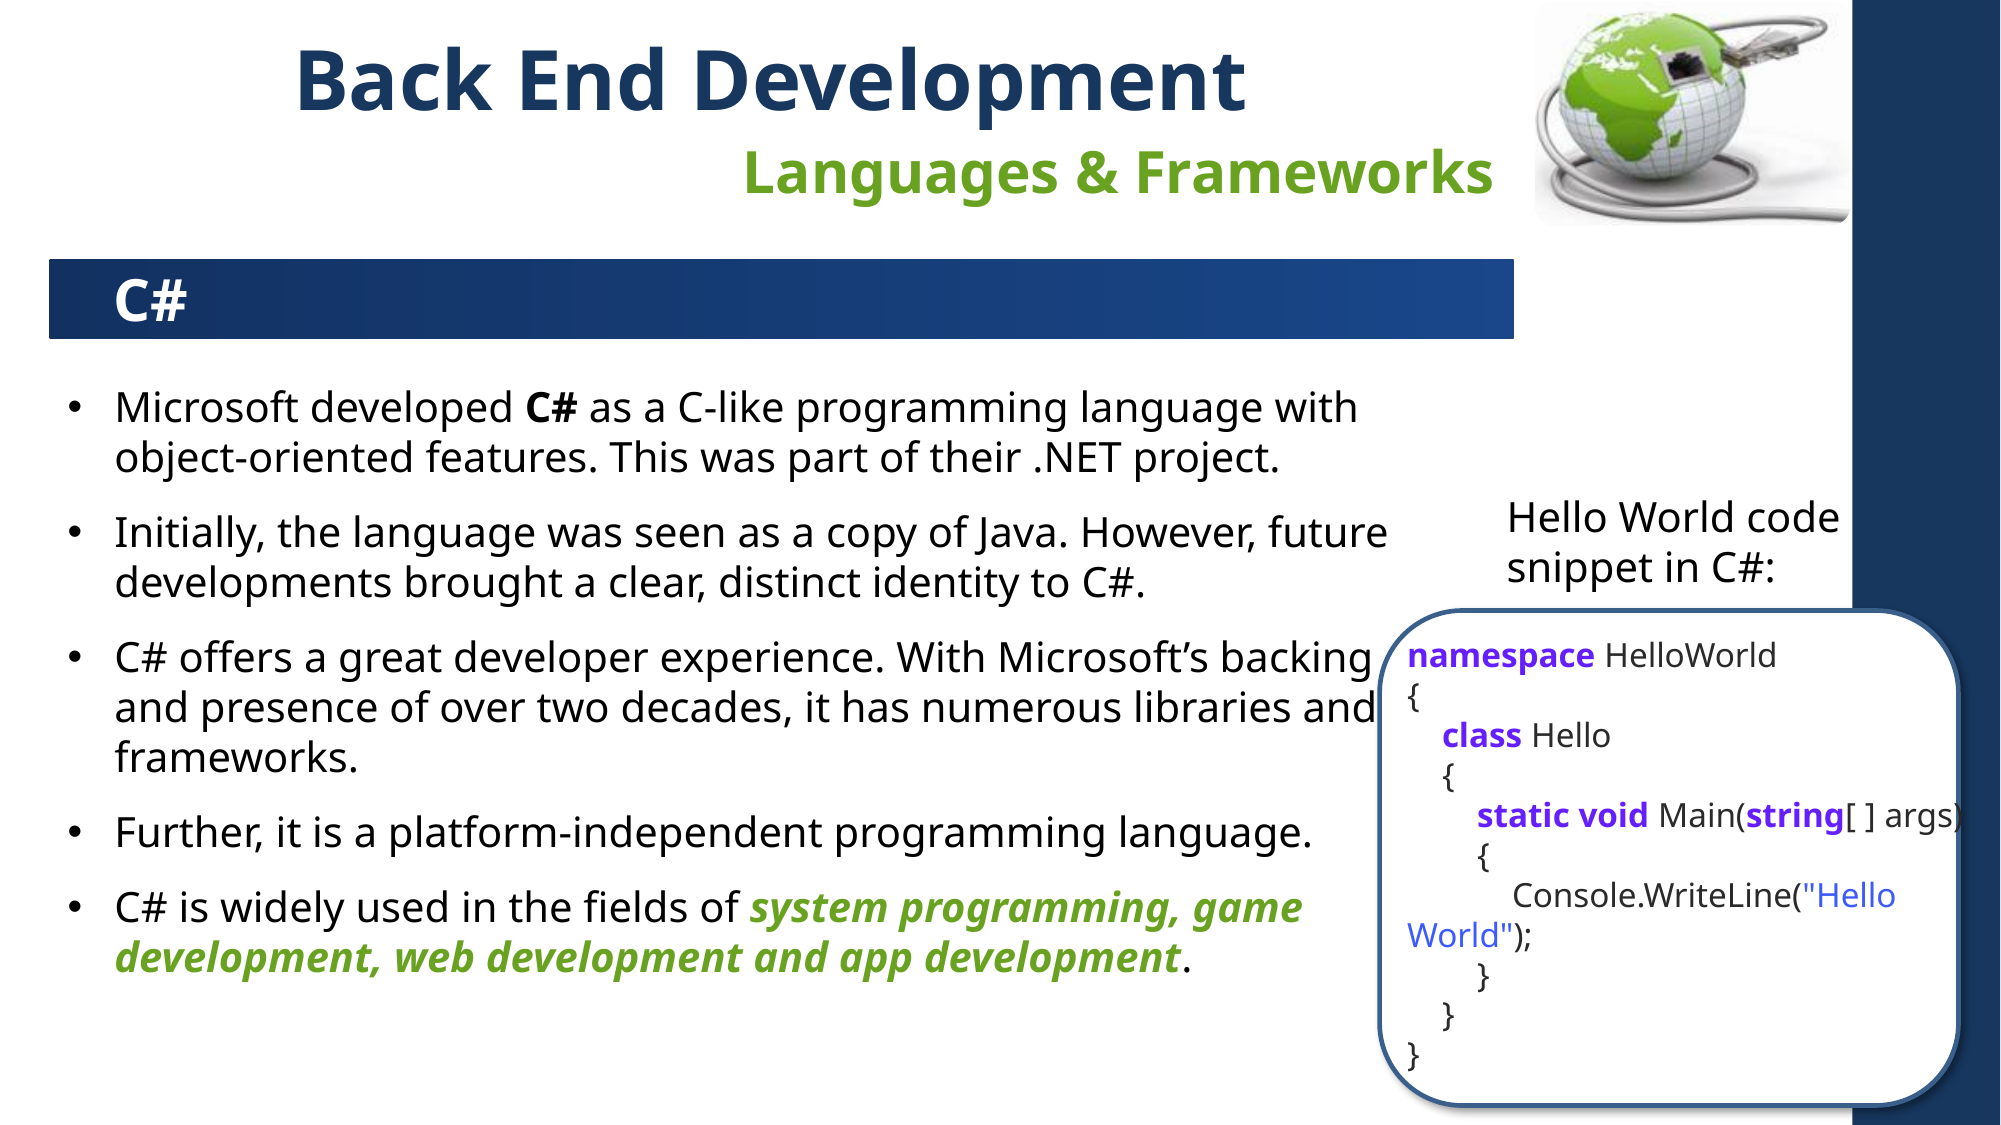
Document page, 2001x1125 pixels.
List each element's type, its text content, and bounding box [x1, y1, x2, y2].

text_box [48, 258, 52, 340]
text_box [1378, 609, 1943, 1107]
picture [1534, 1, 1851, 226]
text_box Microsoft developed C# as a C-like programming language with object-oriented features. This was part of their .NET project. Initially, the language was seen as a copy of Java. However, future developments brought a clear, distinct identity to C#. C# offers a great developer experience. With Microsoft’s backing and presence of over two decades, it has numerous libraries and frameworks. Further, it is a platform-independent programming language. C# is widely used in the fields of system programming, game development, web development and app development. [52, 373, 1427, 989]
text_box namespace HelloWorld { class Hello { static void Main(string[ ] args) { Console.WriteLine("Hello World"); } } } [1407, 634, 1983, 1074]
text_box Languages & Frameworks [728, 128, 1510, 283]
text_box C# [52, 255, 337, 341]
text_box [337, 258, 1515, 340]
text_box Back End Development [28, 19, 1527, 135]
text_box Hello World code snippet in C#: [1491, 483, 1959, 598]
